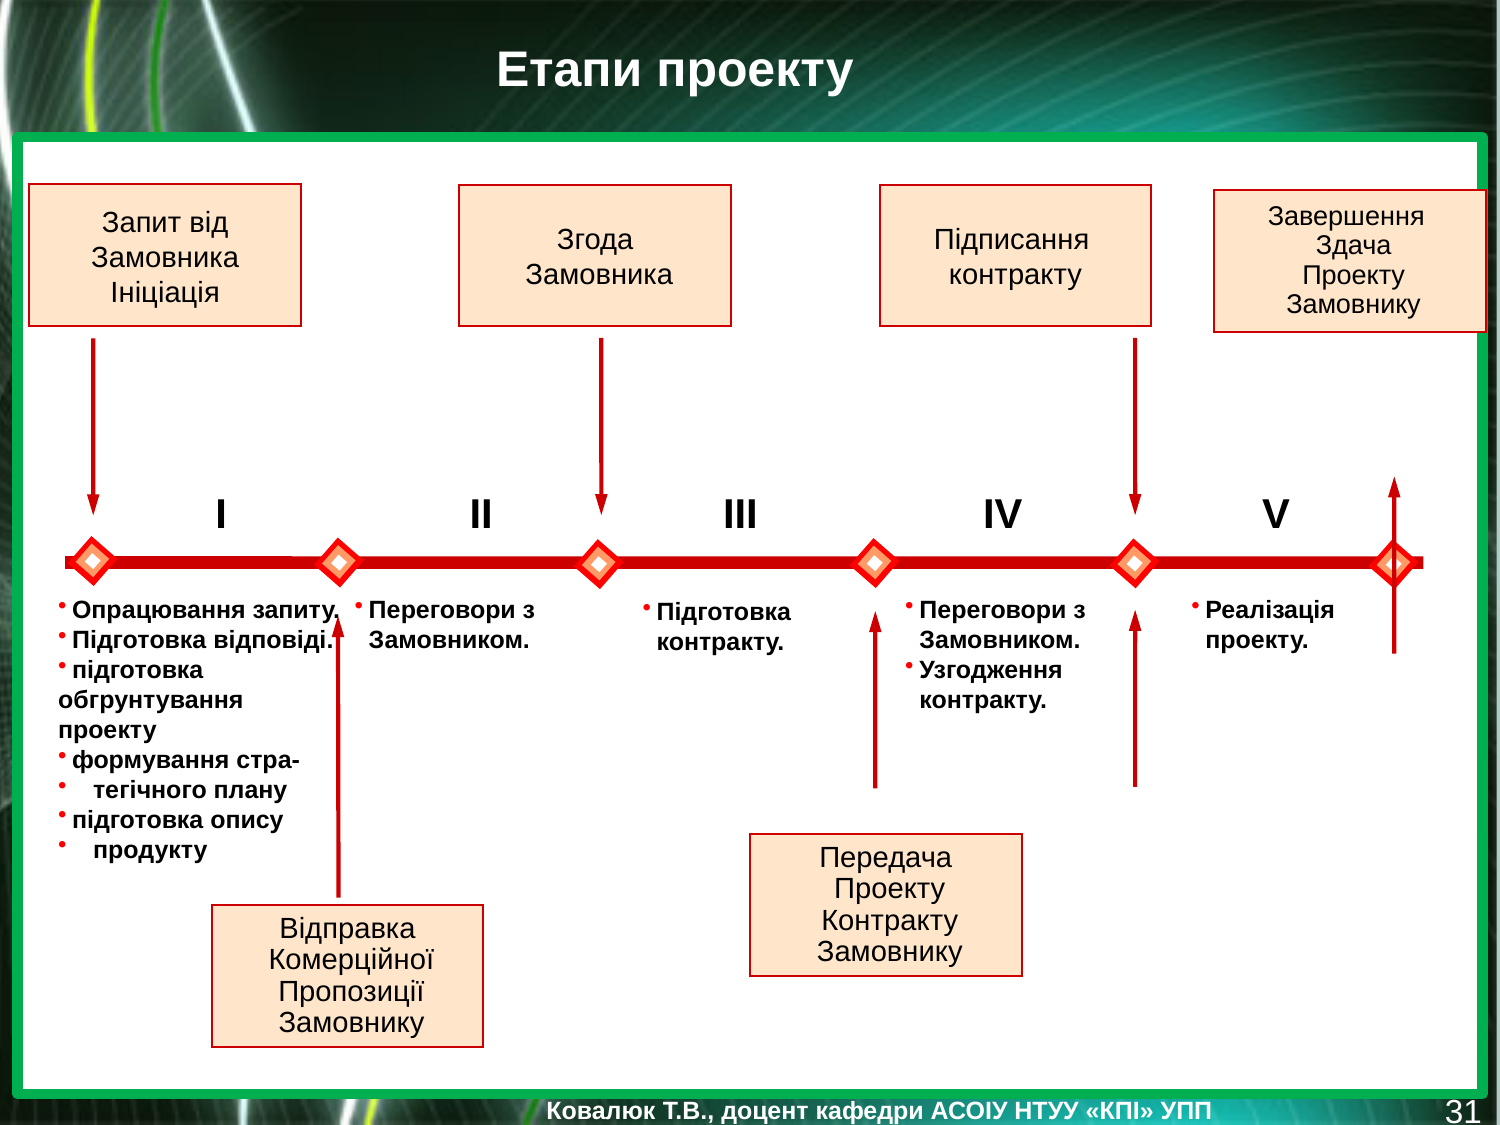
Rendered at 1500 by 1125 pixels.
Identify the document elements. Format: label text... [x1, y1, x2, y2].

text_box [29, 184, 1486, 1048]
slide_number 31 [1411, 1082, 1497, 1125]
picture [0, 0, 1497, 1125]
title Етапи проекту [0, 26, 1350, 107]
